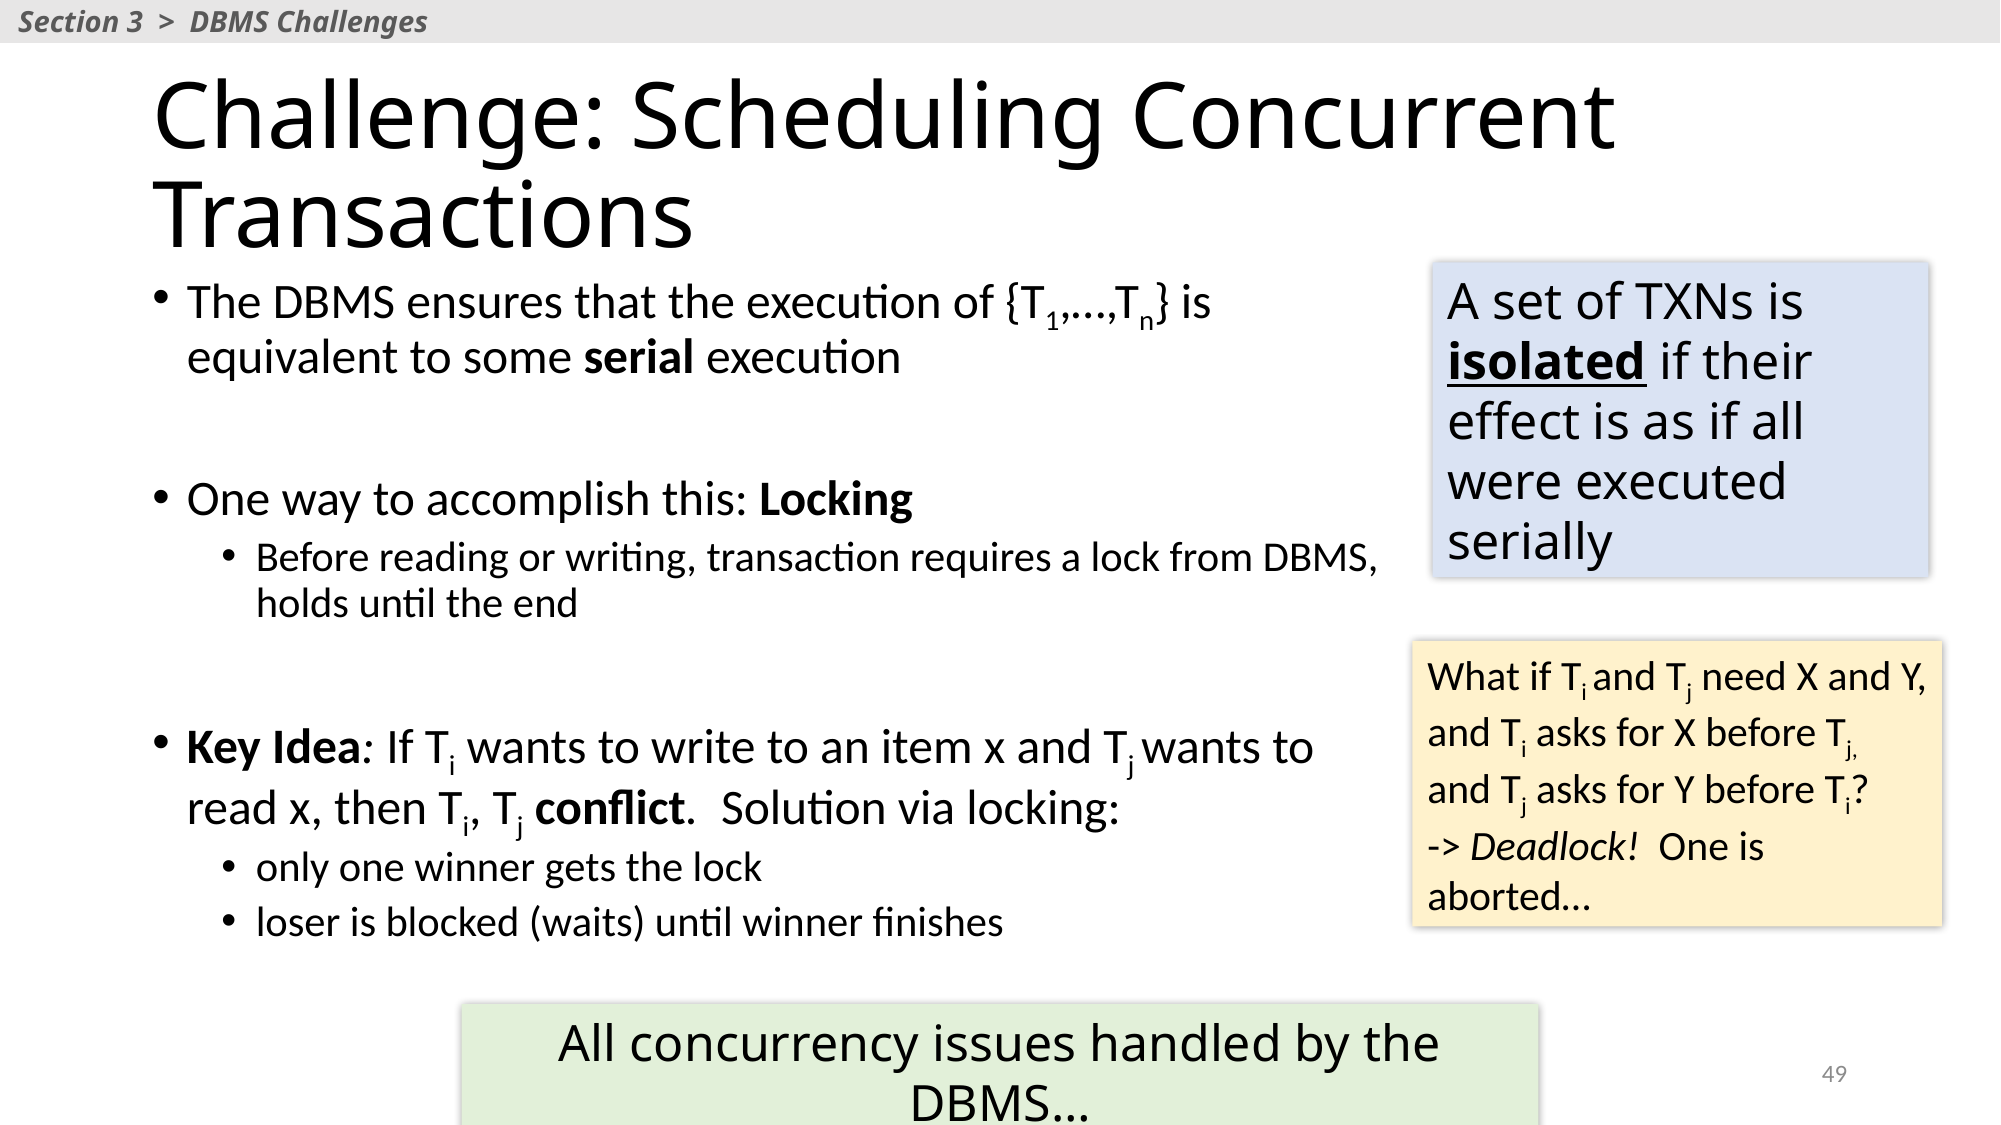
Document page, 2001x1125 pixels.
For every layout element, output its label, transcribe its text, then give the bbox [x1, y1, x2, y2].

text_box All concurrency issues handled by the DBMS… [461, 1004, 1539, 1125]
text_box A set of TXNs is isolated if their effect is as if all were executed serially [1432, 262, 1929, 578]
slide_number 49 [1546, 1042, 1863, 1103]
list The DBMS ensures that the execution of {T1,…,Tn} is equivalent to some serial execution One way to accomplish this: Locking Before reading or writing, transaction requires a lock from DBMS, holds until the end Key Idea: If Ti wants to write to an item x and Tj wants to read x, then Ti, Tj conflict. Solution via locking: only one winner gets the lock loser is blocked (waits) until winner finishes [137, 262, 1397, 959]
title Challenge: Scheduling Concurrent Transactions [137, 59, 1863, 278]
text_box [0, 0, 2000, 47]
text_box What if Ti and Tj need X and Y, and Ti asks for X before Tj, and Tj asks for Y before Ti? -> Deadlock! One is aborted… [1412, 640, 1942, 927]
